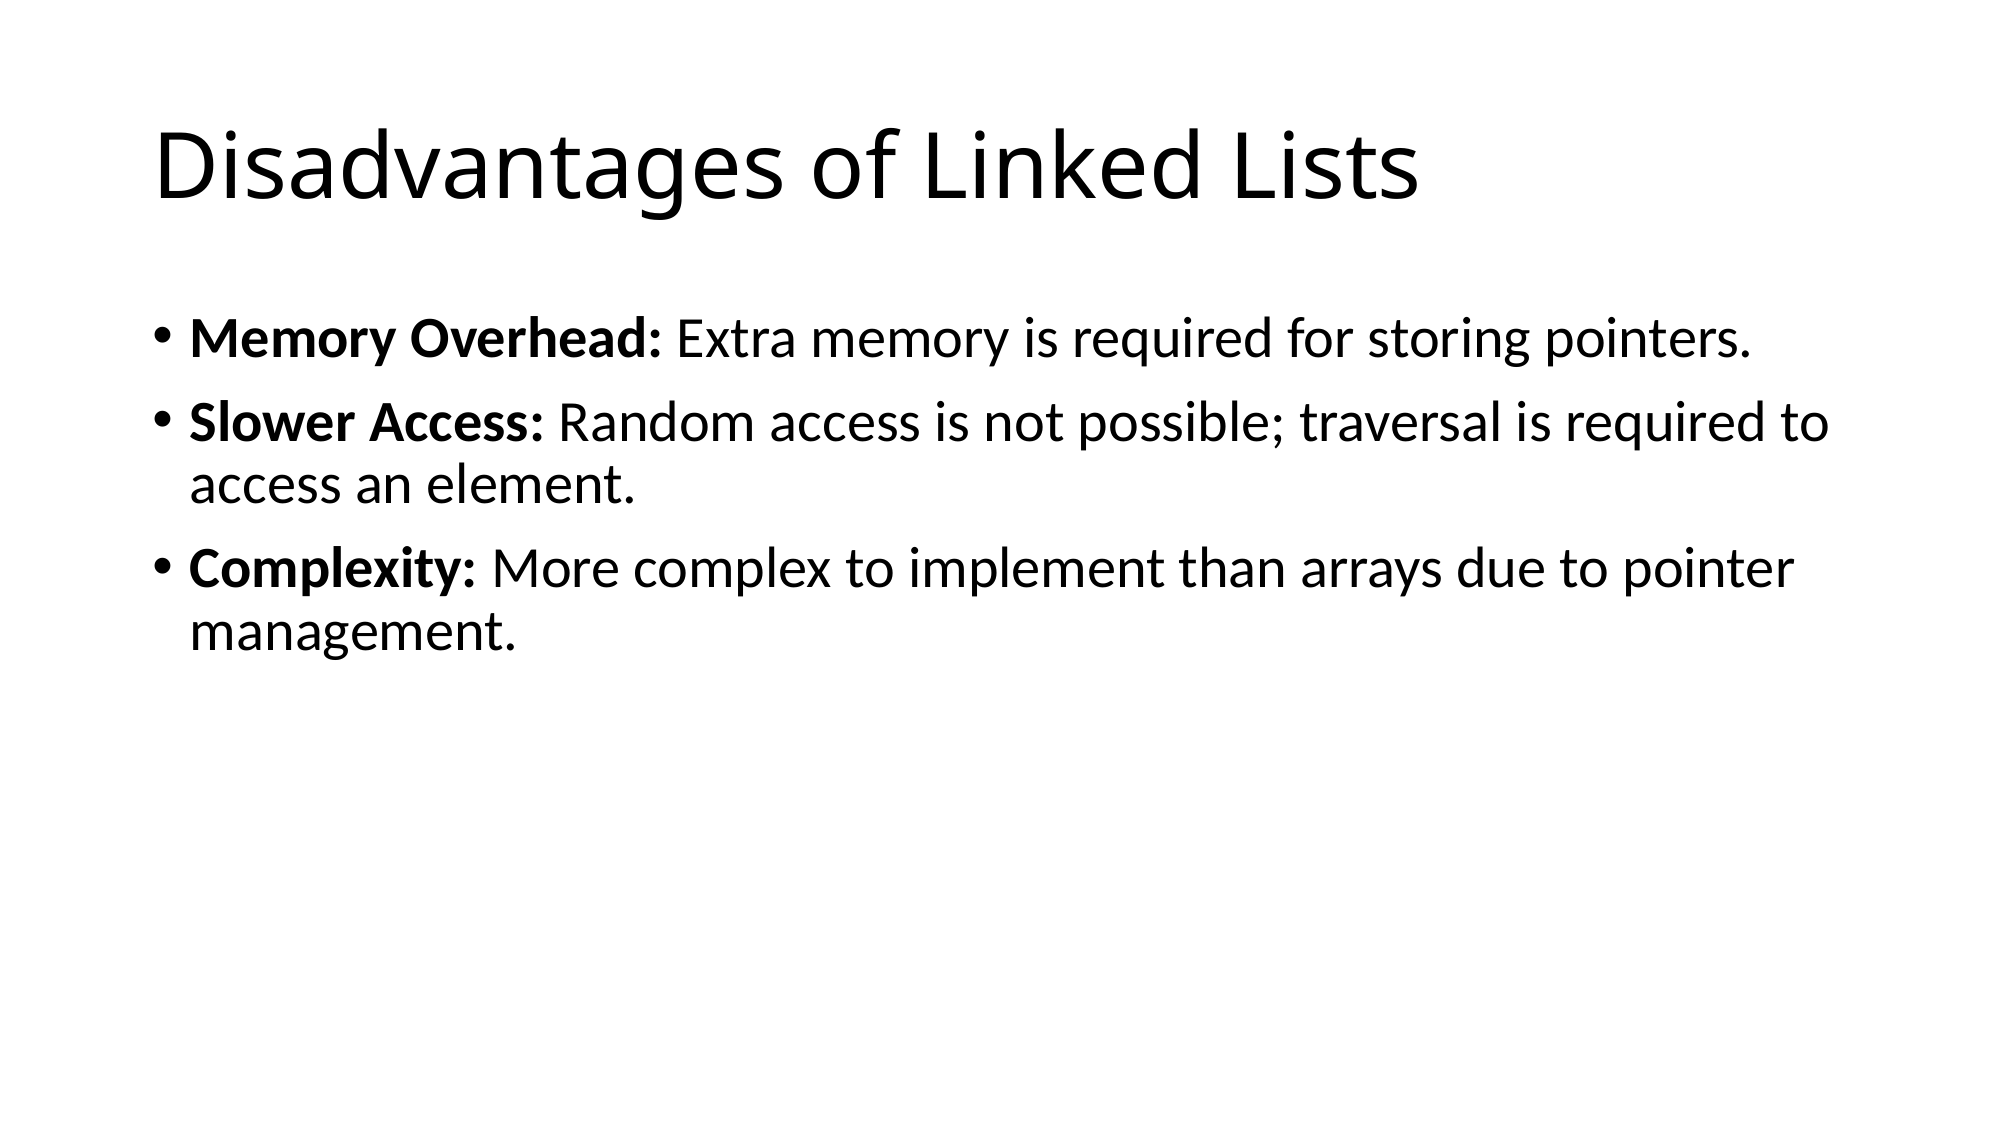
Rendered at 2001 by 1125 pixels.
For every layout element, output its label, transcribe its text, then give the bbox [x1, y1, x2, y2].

title Disadvantages of Linked Lists [137, 59, 1863, 278]
list Memory Overhead: Extra memory is required for storing pointers. Slower Access: Random access is not possible; traversal is required to access an element. Complexity: More complex to implement than arrays due to pointer management. [137, 299, 1863, 1014]
